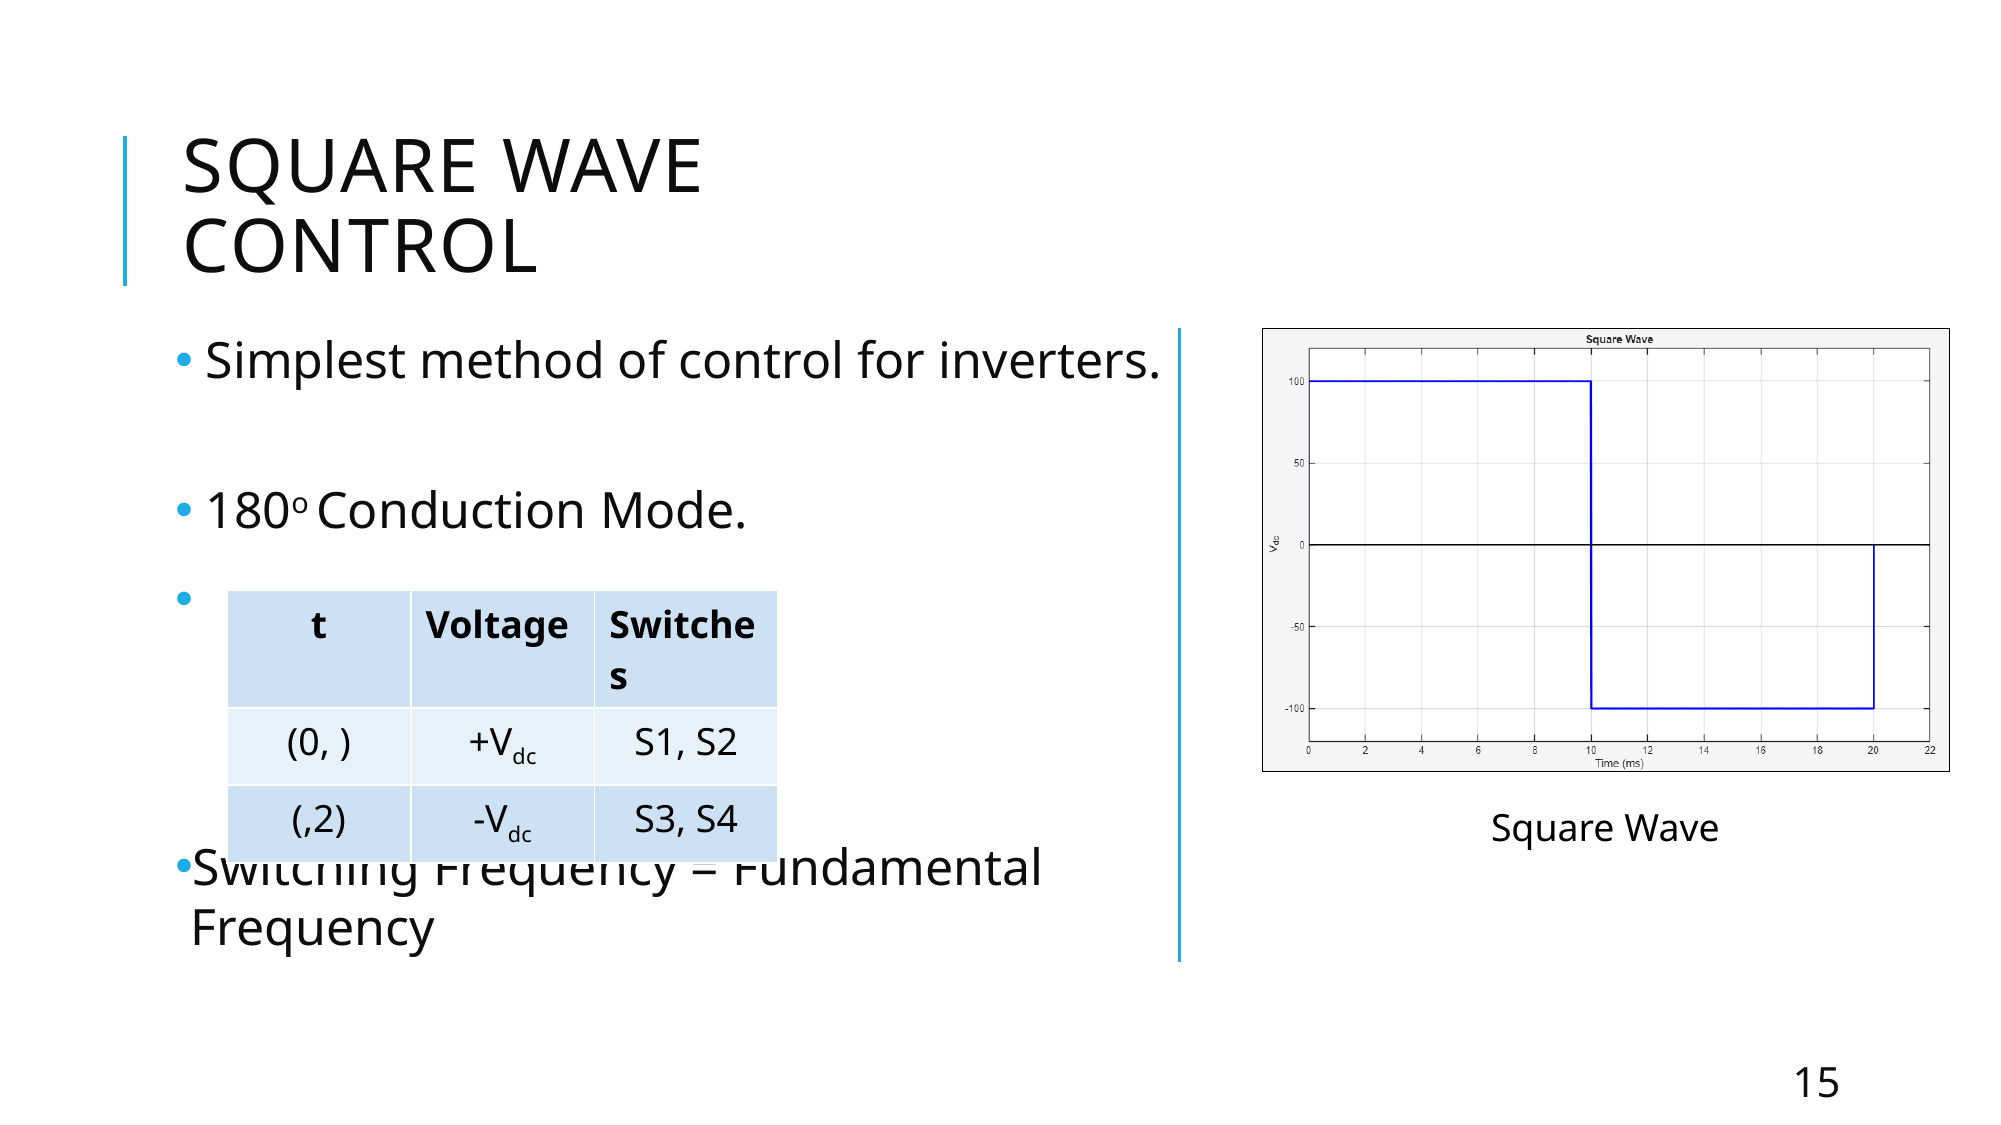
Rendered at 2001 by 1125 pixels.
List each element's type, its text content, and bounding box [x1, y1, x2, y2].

slide_number 15 [1777, 1061, 1938, 1107]
title Square Wave Control [168, 119, 833, 297]
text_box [1262, 328, 1950, 858]
list Simplest method of control for inverters. 180o Conduction Mode. Switching Frequency = Fundamental Frequency [168, 328, 1222, 1020]
